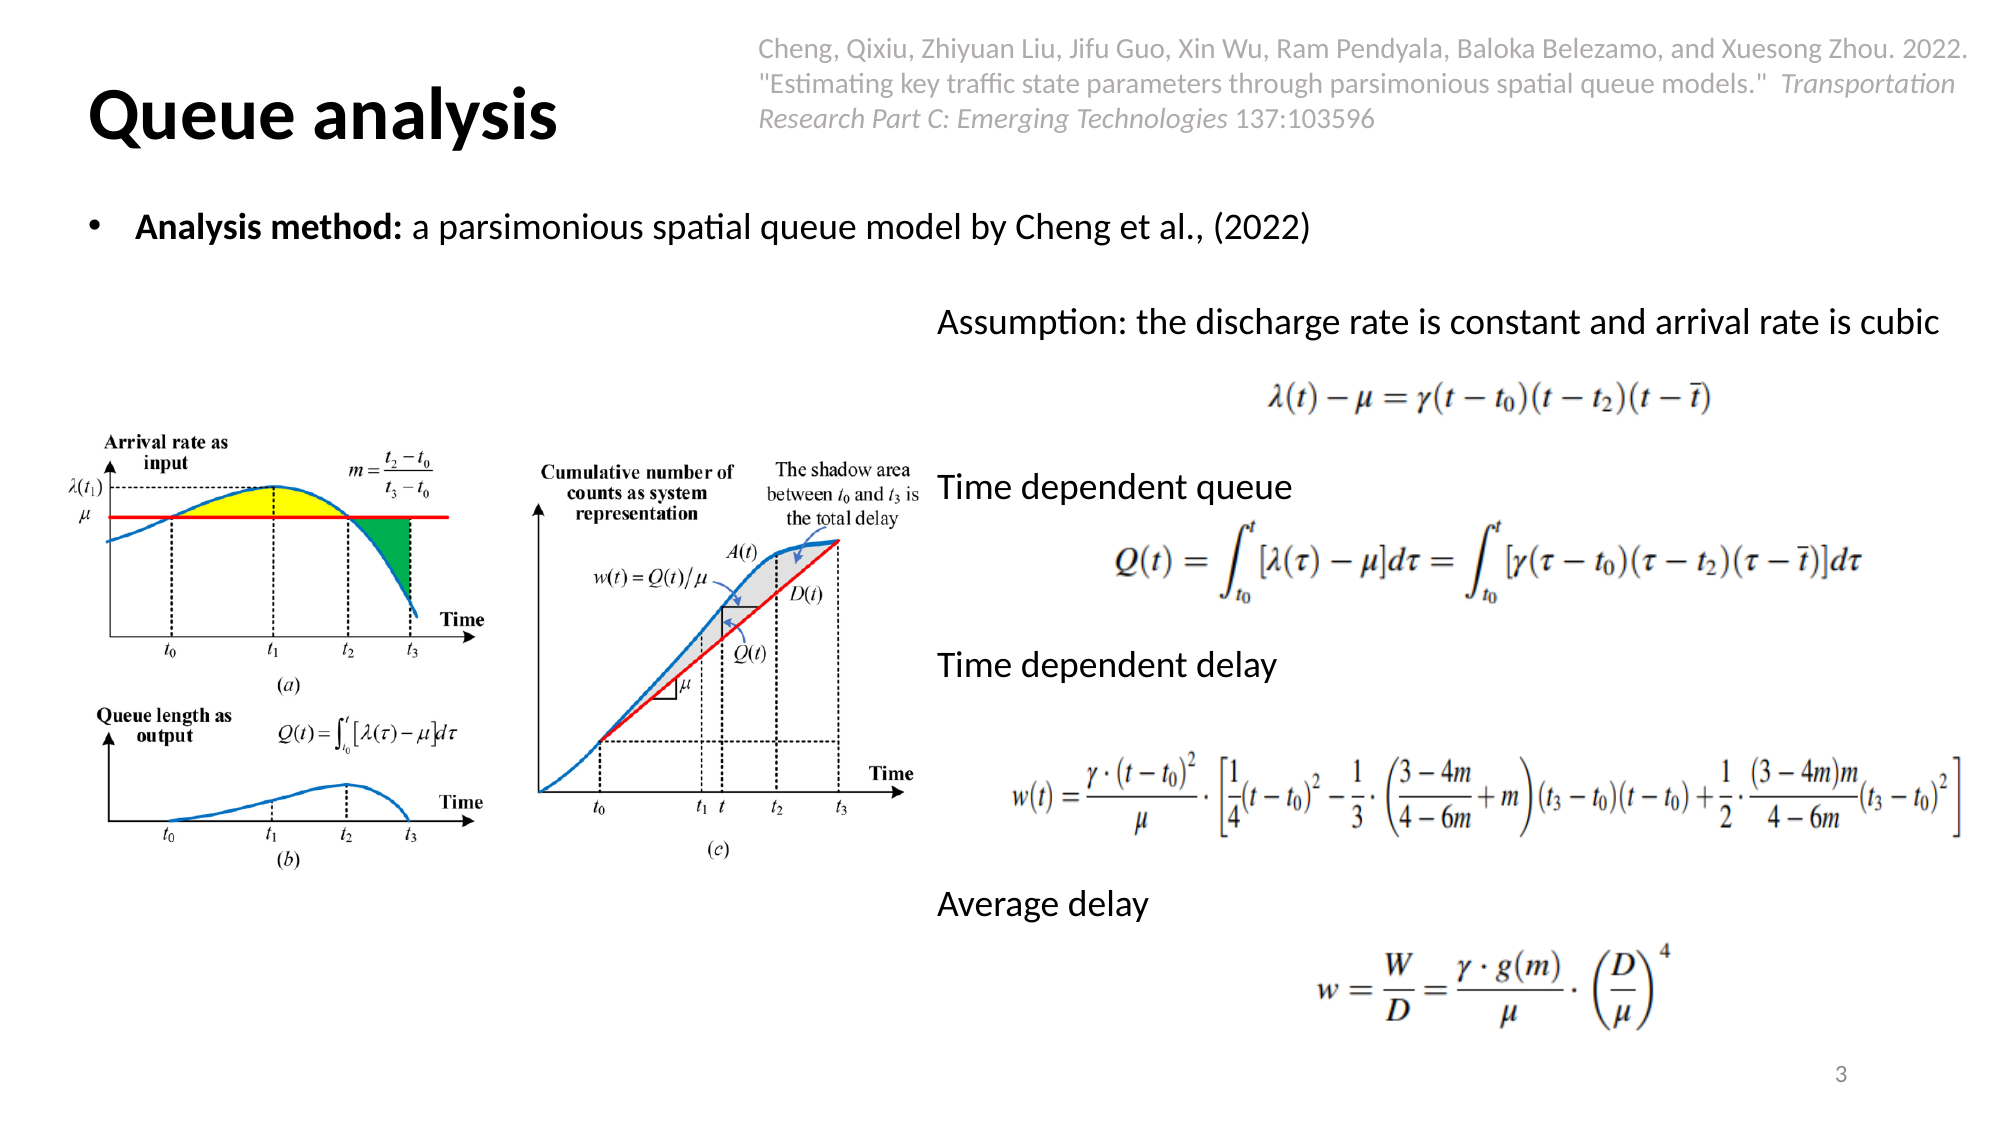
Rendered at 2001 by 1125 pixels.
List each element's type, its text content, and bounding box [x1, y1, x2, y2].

picture [1229, 355, 1750, 443]
text_box Time dependent queue [950, 454, 2000, 515]
picture [47, 415, 950, 881]
picture [1274, 936, 1705, 1043]
text_box Assumption: the discharge rate is constant and arrival rate is cubic [922, 289, 2000, 350]
picture [999, 727, 1979, 864]
text_box Time dependent delay [950, 632, 2000, 693]
text_box Analysis method: a parsimonious spatial queue model by Cheng et al., (2022) [73, 191, 1740, 255]
text_box Average delay [922, 871, 2000, 932]
slide_number 3 [1412, 1042, 1863, 1103]
text_box Cheng, Qixiu, Zhiyuan Liu, Jifu Guo, Xin Wu, Ram Pendyala, Baloka Belezamo, and Xuesong Zhou. 2022. "Estimating key traffic state parameters through parsimonious spatial queue models." Transportation Research Part C: Emerging Technologies 137:103596 [743, 22, 2000, 142]
picture [1067, 496, 1912, 629]
title Queue analysis [73, 40, 1863, 191]
